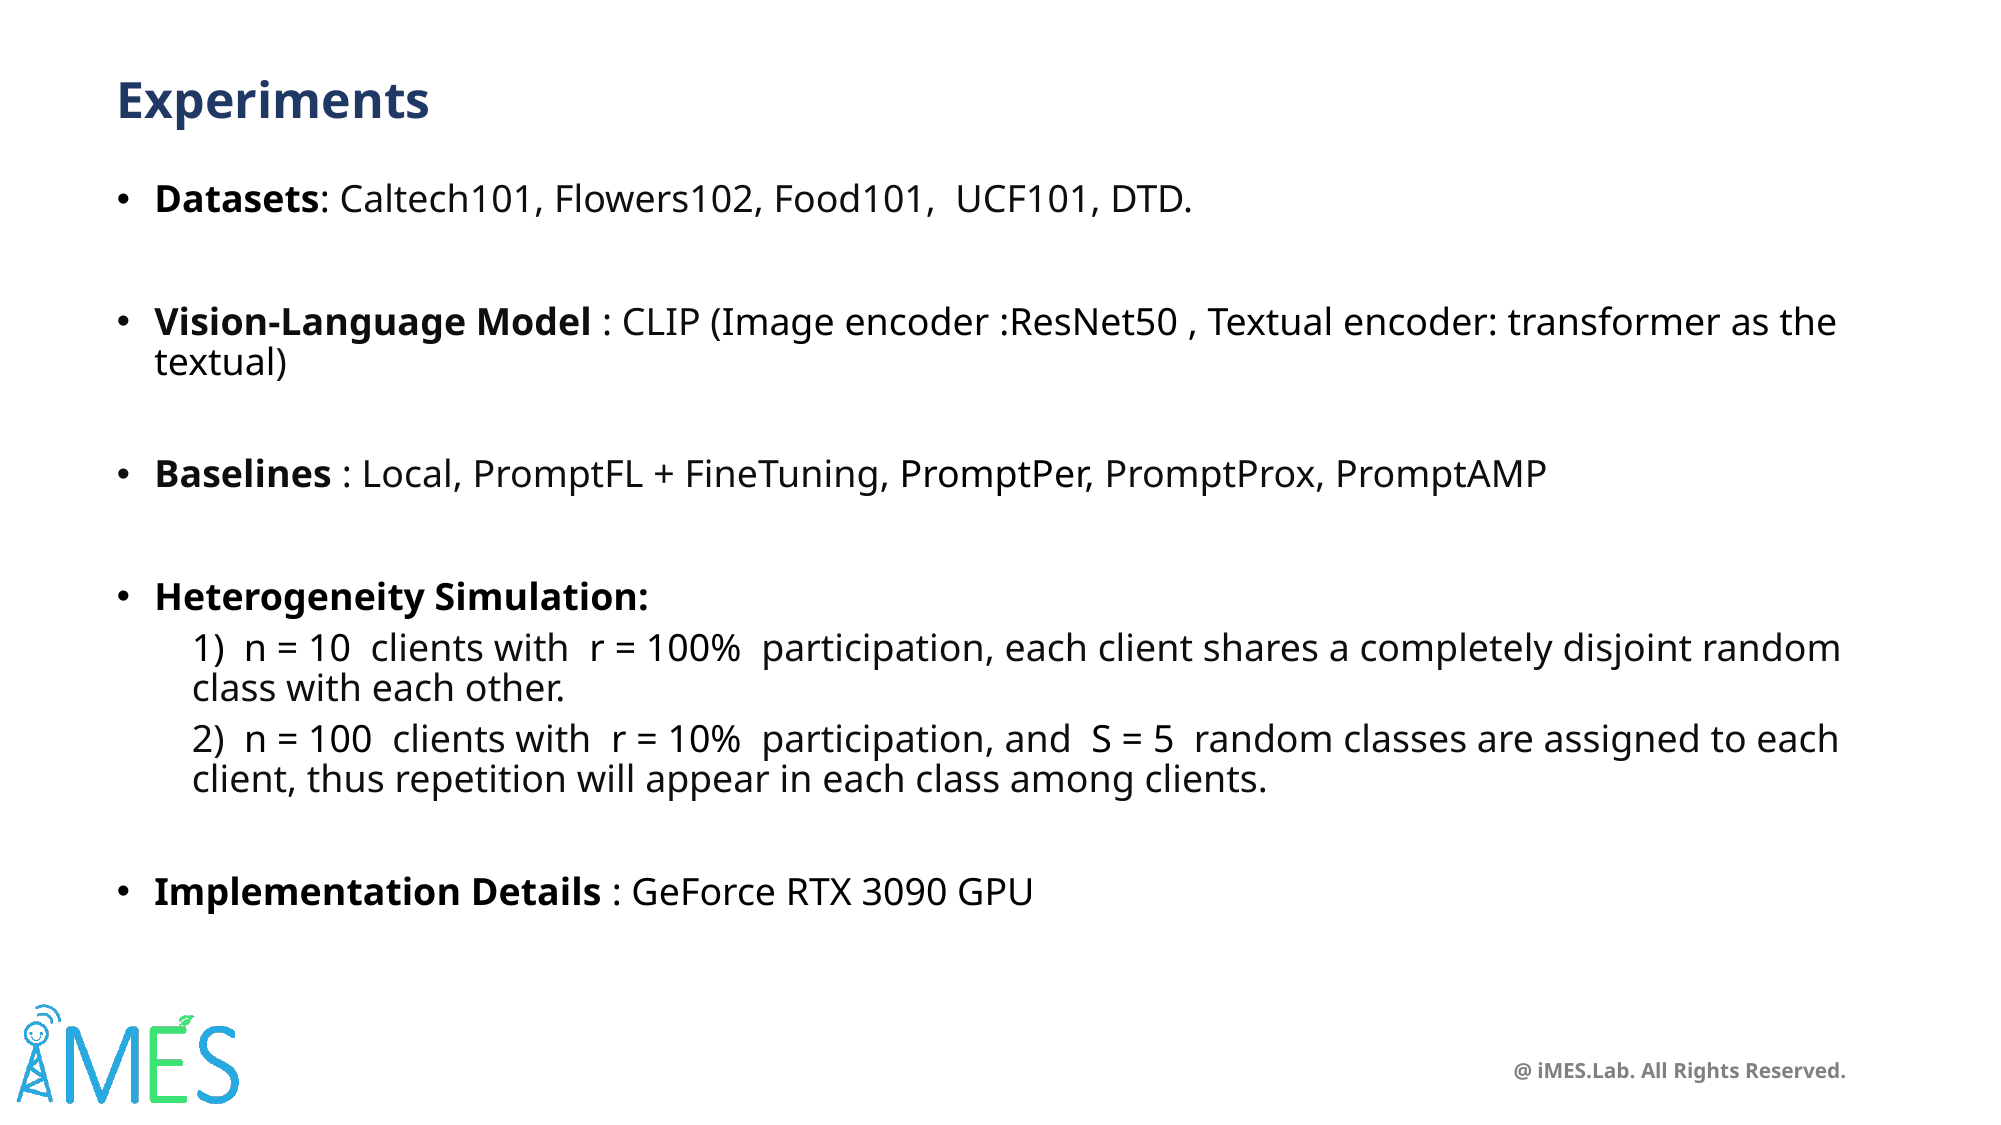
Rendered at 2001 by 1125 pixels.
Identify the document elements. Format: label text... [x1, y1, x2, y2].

picture [0, 945, 246, 1125]
list Datasets: Caltech101, Flowers102, Food101, UCF101, DTD. Vision-Language Model : CLIP (Image encoder :ResNet50 , Textual encoder: transformer as the textual) Baselines : Local, PromptFL + FineTuning, PromptPer, PromptProx, PromptAMP Heterogeneity Simulation: 1) n = 10 clients with r = 100% participation, each client shares a completely disjoint random class with each other. 2) n = 100 clients with r = 10% participation, and S = 5 random classes are assigned to each client, thus repetition will appear in each class among clients. Implementation Details : GeForce RTX 3090 GPU [101, 172, 1915, 1008]
title Experiments [101, 59, 1915, 145]
